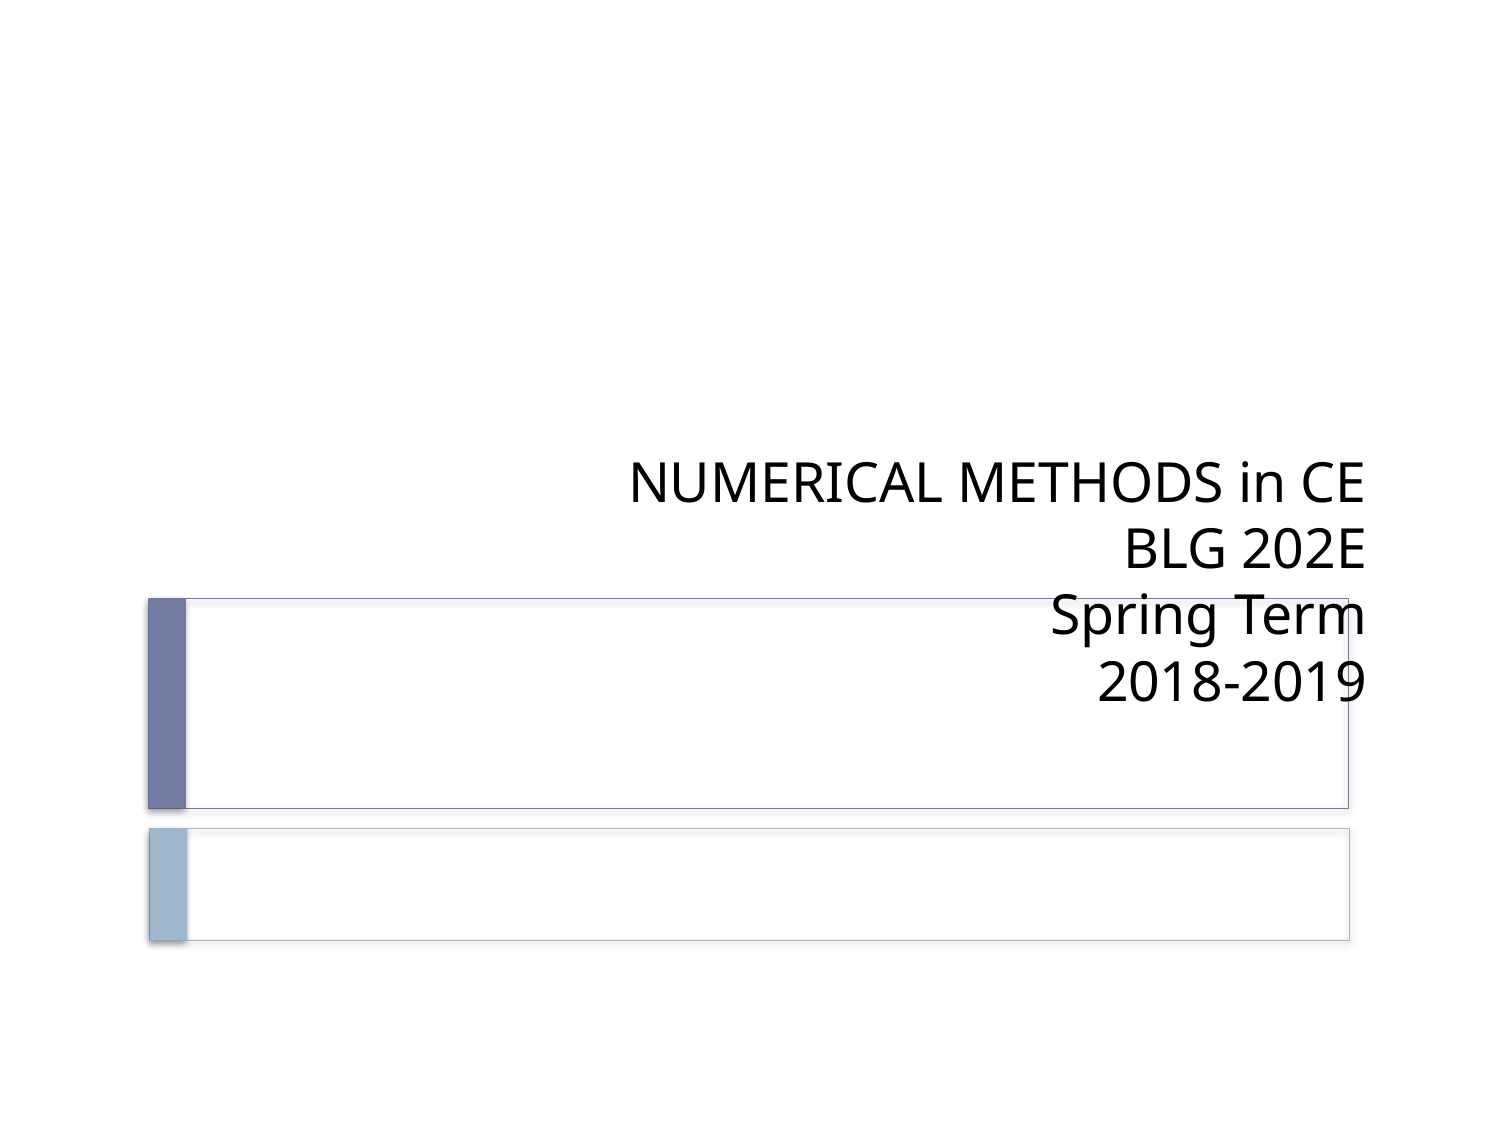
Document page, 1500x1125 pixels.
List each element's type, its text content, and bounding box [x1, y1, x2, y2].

title NUMERICAL METHODS in CE BLG 202E Spring Term 2018-2019 [127, 439, 1382, 723]
